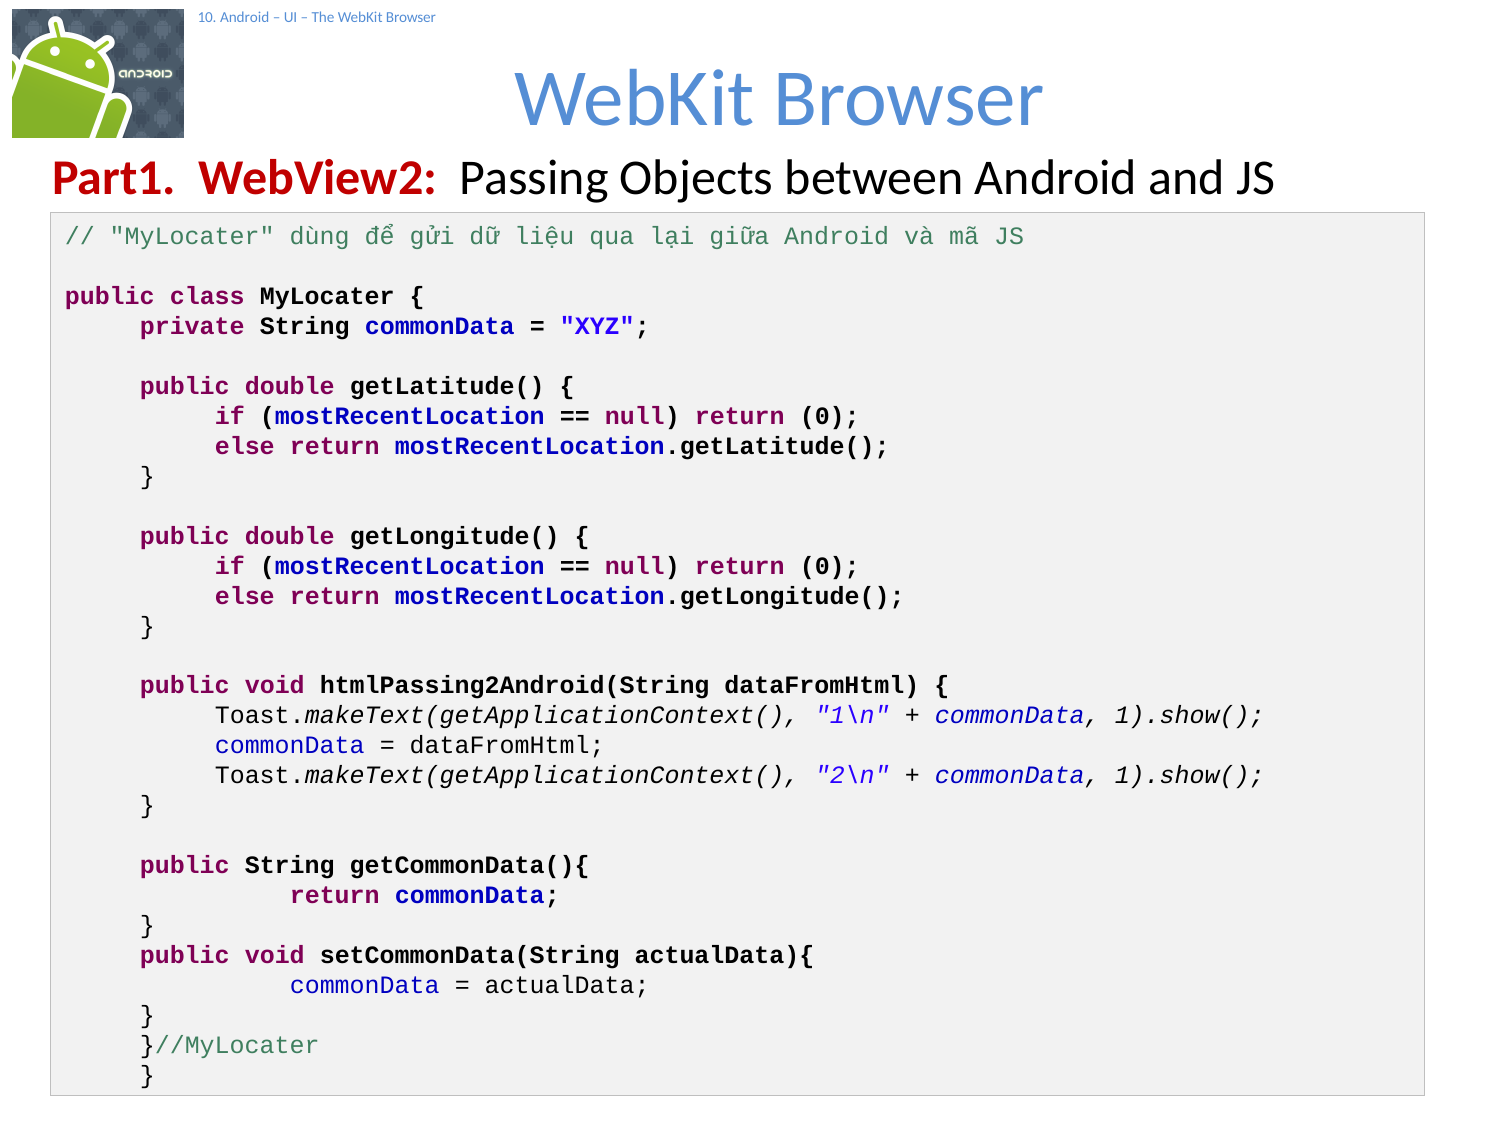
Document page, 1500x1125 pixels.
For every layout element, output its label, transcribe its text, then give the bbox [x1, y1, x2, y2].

picture [12, 9, 184, 138]
text_box // "MyLocater" dùng để gửi dữ liệu qua lại giữa Android và mã JS public class MyLocater { private String commonData = "XYZ"; public double getLatitude() { if (mostRecentLocation == null) return (0); else return mostRecentLocation.getLatitude(); } public double getLongitude() { if (mostRecentLocation == null) return (0); else return mostRecentLocation.getLongitude(); } public void htmlPassing2Android(String dataFromHtml) { Toast.makeText(getApplicationContext(), "1\n" + commonData, 1).show(); commonData = dataFromHtml; Toast.makeText(getApplicationContext(), "2\n" + commonData, 1).show(); } public String getCommonData(){ return commonData; } public void setCommonData(String actualData){ commonData = actualData; } }//MyLocater } [50, 212, 1425, 1096]
text_box Part1. WebView2: Passing Objects between Android and JS [37, 137, 1438, 213]
text_box 10. Android – UI – The WebKit Browser WebKit Browser [181, 7, 1400, 137]
text_box 20 [1074, 1096, 1425, 1103]
